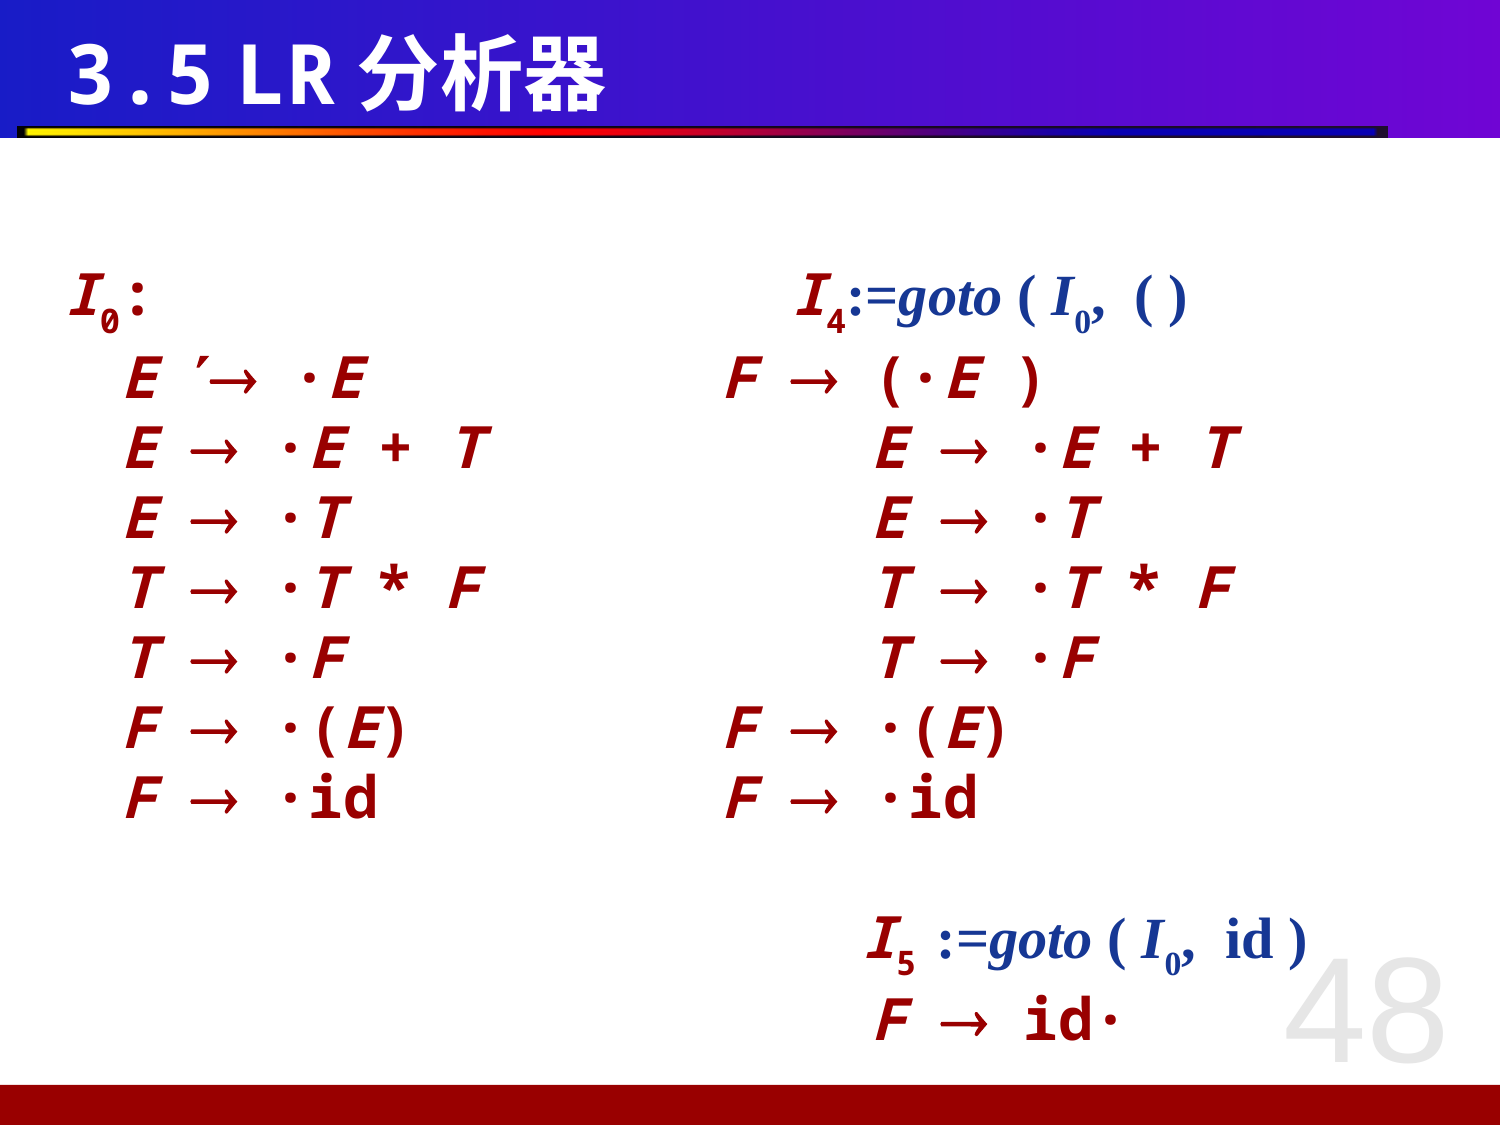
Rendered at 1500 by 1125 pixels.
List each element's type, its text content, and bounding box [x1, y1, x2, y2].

title 3.5 LR分析器 [49, 24, 1438, 118]
list I0: I4:=goto ( I0, ( ) E  ·E F  (·E ) E  ·E + T E  ·E + T E  ·T E  ·T T  ·T * F T  ·T * F T  ·F T  ·F F  ·(E) F  ·(E) F  ·id F  ·id I5 :=goto ( I0, id ) F  id· [49, 249, 1451, 1088]
slide_number 48 [1234, 904, 1500, 1118]
picture [17, 126, 1388, 138]
